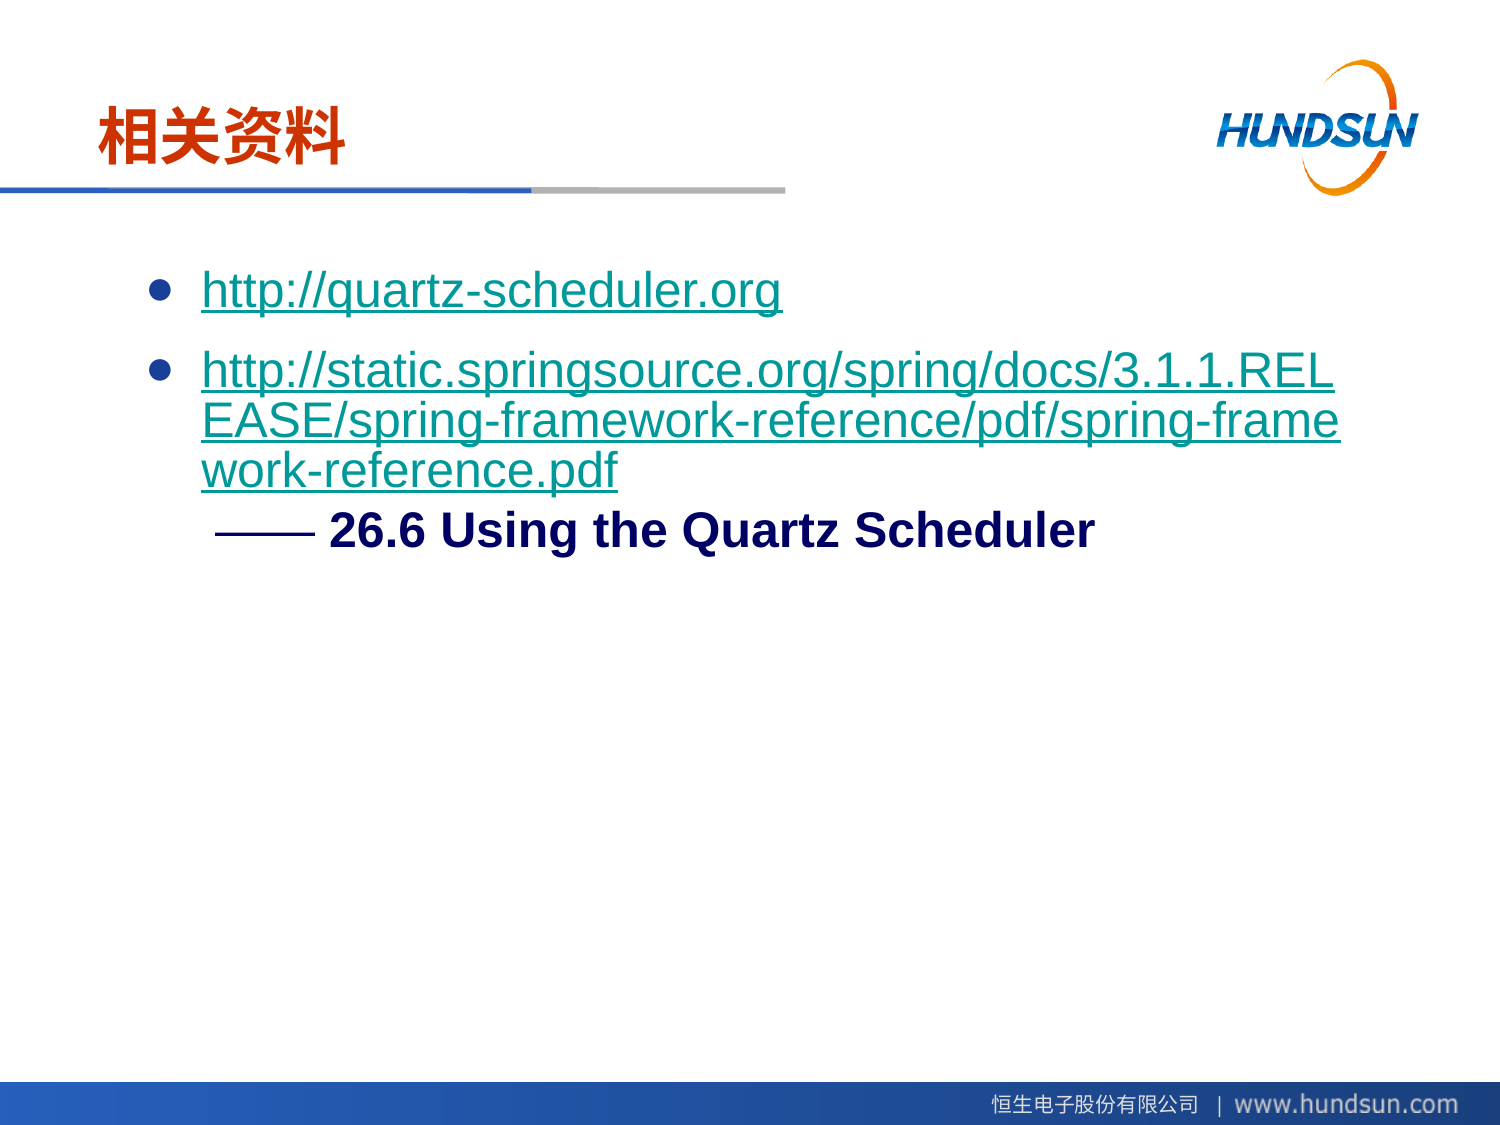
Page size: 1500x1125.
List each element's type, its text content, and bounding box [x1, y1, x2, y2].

picture [1234, 1093, 1459, 1113]
title 相关资料 [82, 84, 1122, 185]
list http://quartz-scheduler.org http://static.springsource.org/spring/docs/3.1.1.RELEASE/spring-framework-reference/pdf/spring-framework-reference.pdf —— 26.6 Using the Quartz Scheduler [129, 249, 1377, 1030]
picture [1210, 54, 1424, 201]
